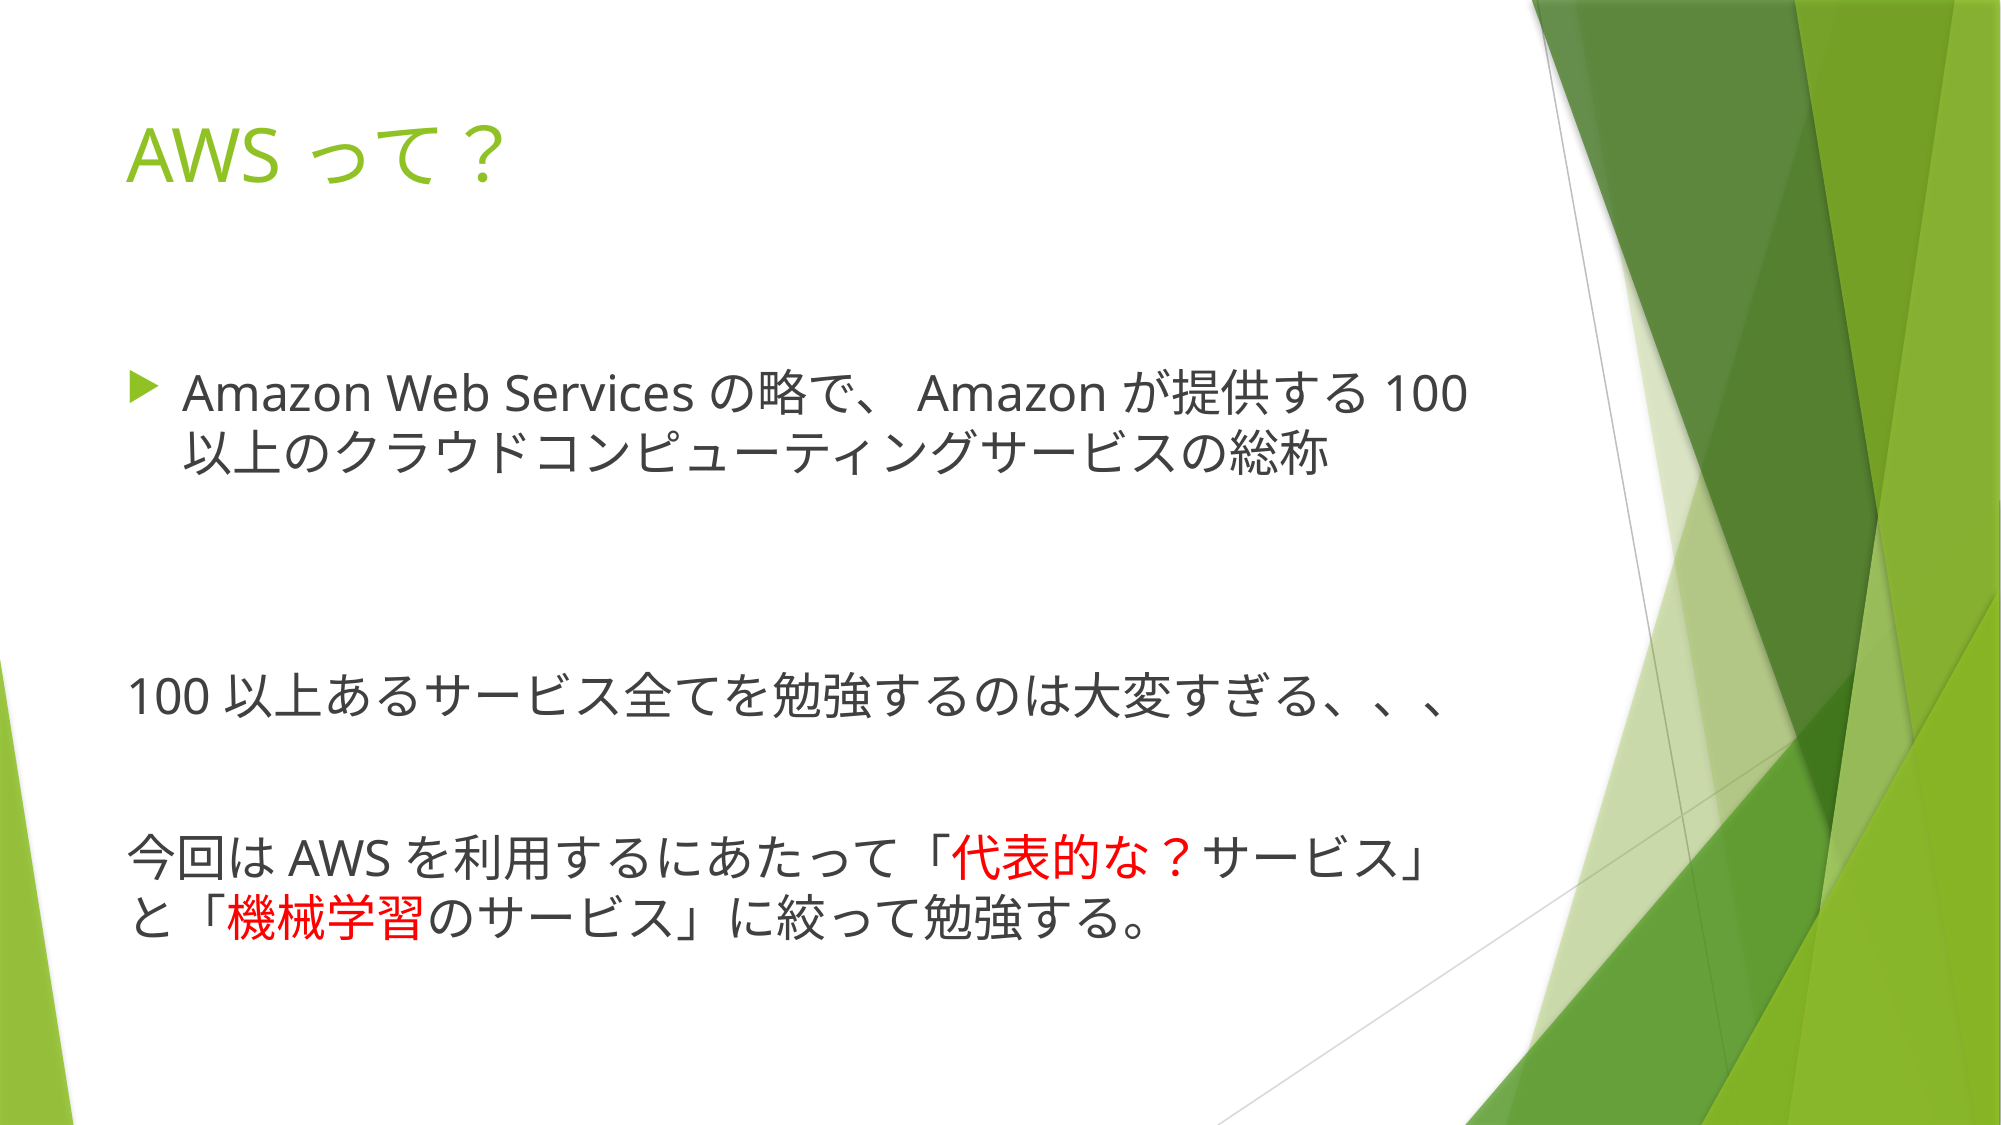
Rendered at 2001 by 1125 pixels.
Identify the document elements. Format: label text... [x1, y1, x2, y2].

list Amazon Web Servicesの略で、Amazonが提供する100以上のクラウドコンピューティングサービスの総称 100以上あるサービス全てを勉強するのは大変すぎる、、、 今回はAWSを利用するにあたって「代表的な？サービス」と「機械学習のサービス」に絞って勉強する。 [111, 354, 1486, 992]
title AWSって？ [111, 99, 1522, 317]
